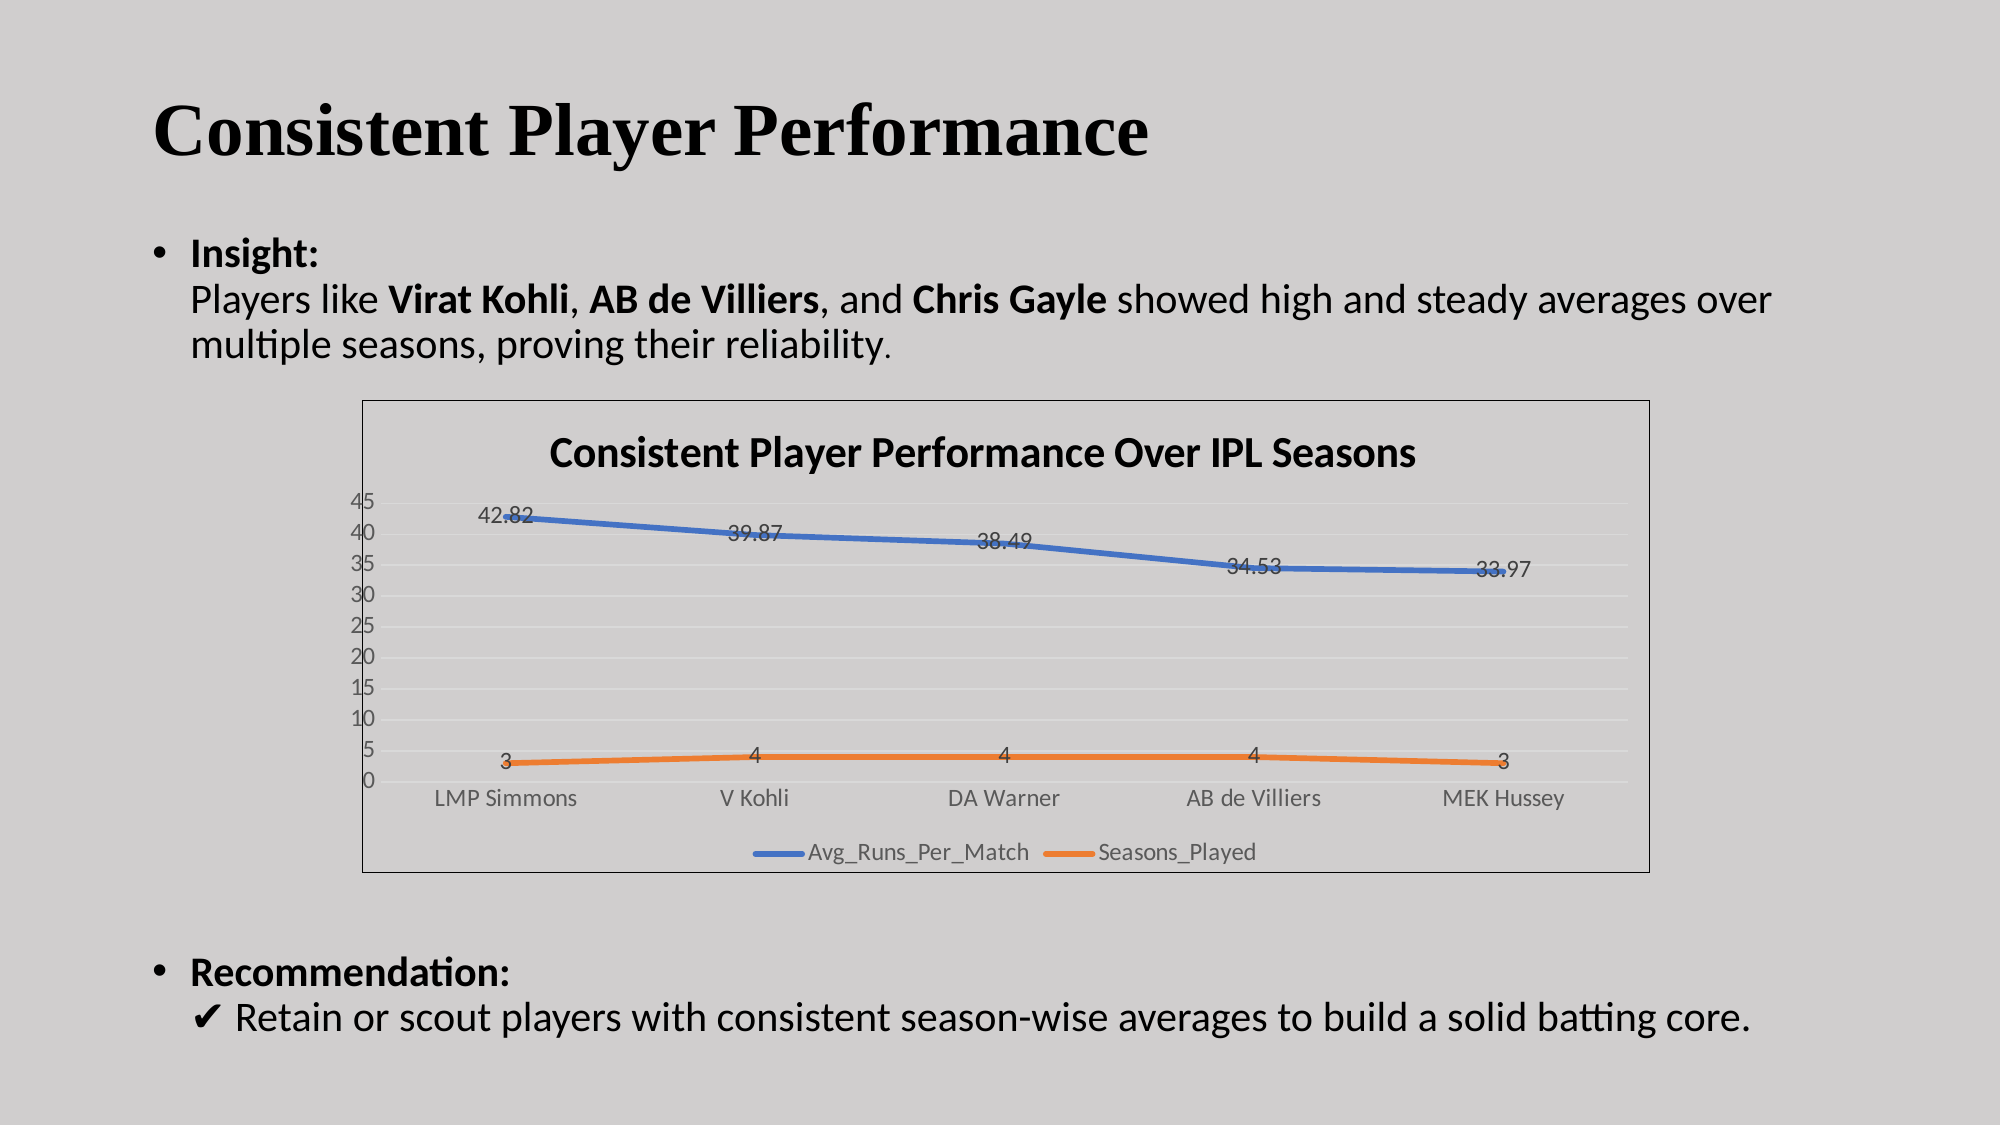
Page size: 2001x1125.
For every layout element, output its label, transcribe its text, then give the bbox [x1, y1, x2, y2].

list Insight: Players like Virat Kohli, AB de Villiers, and Chris Gayle showed high and steady averages over multiple seasons, proving their reliability. Recommendation: ✔ Retain or scout players with consistent season-wise averages to build a solid batting core. [137, 224, 1863, 1049]
title Consistent Player Performance [137, 59, 1863, 202]
chart [350, 400, 1650, 873]
